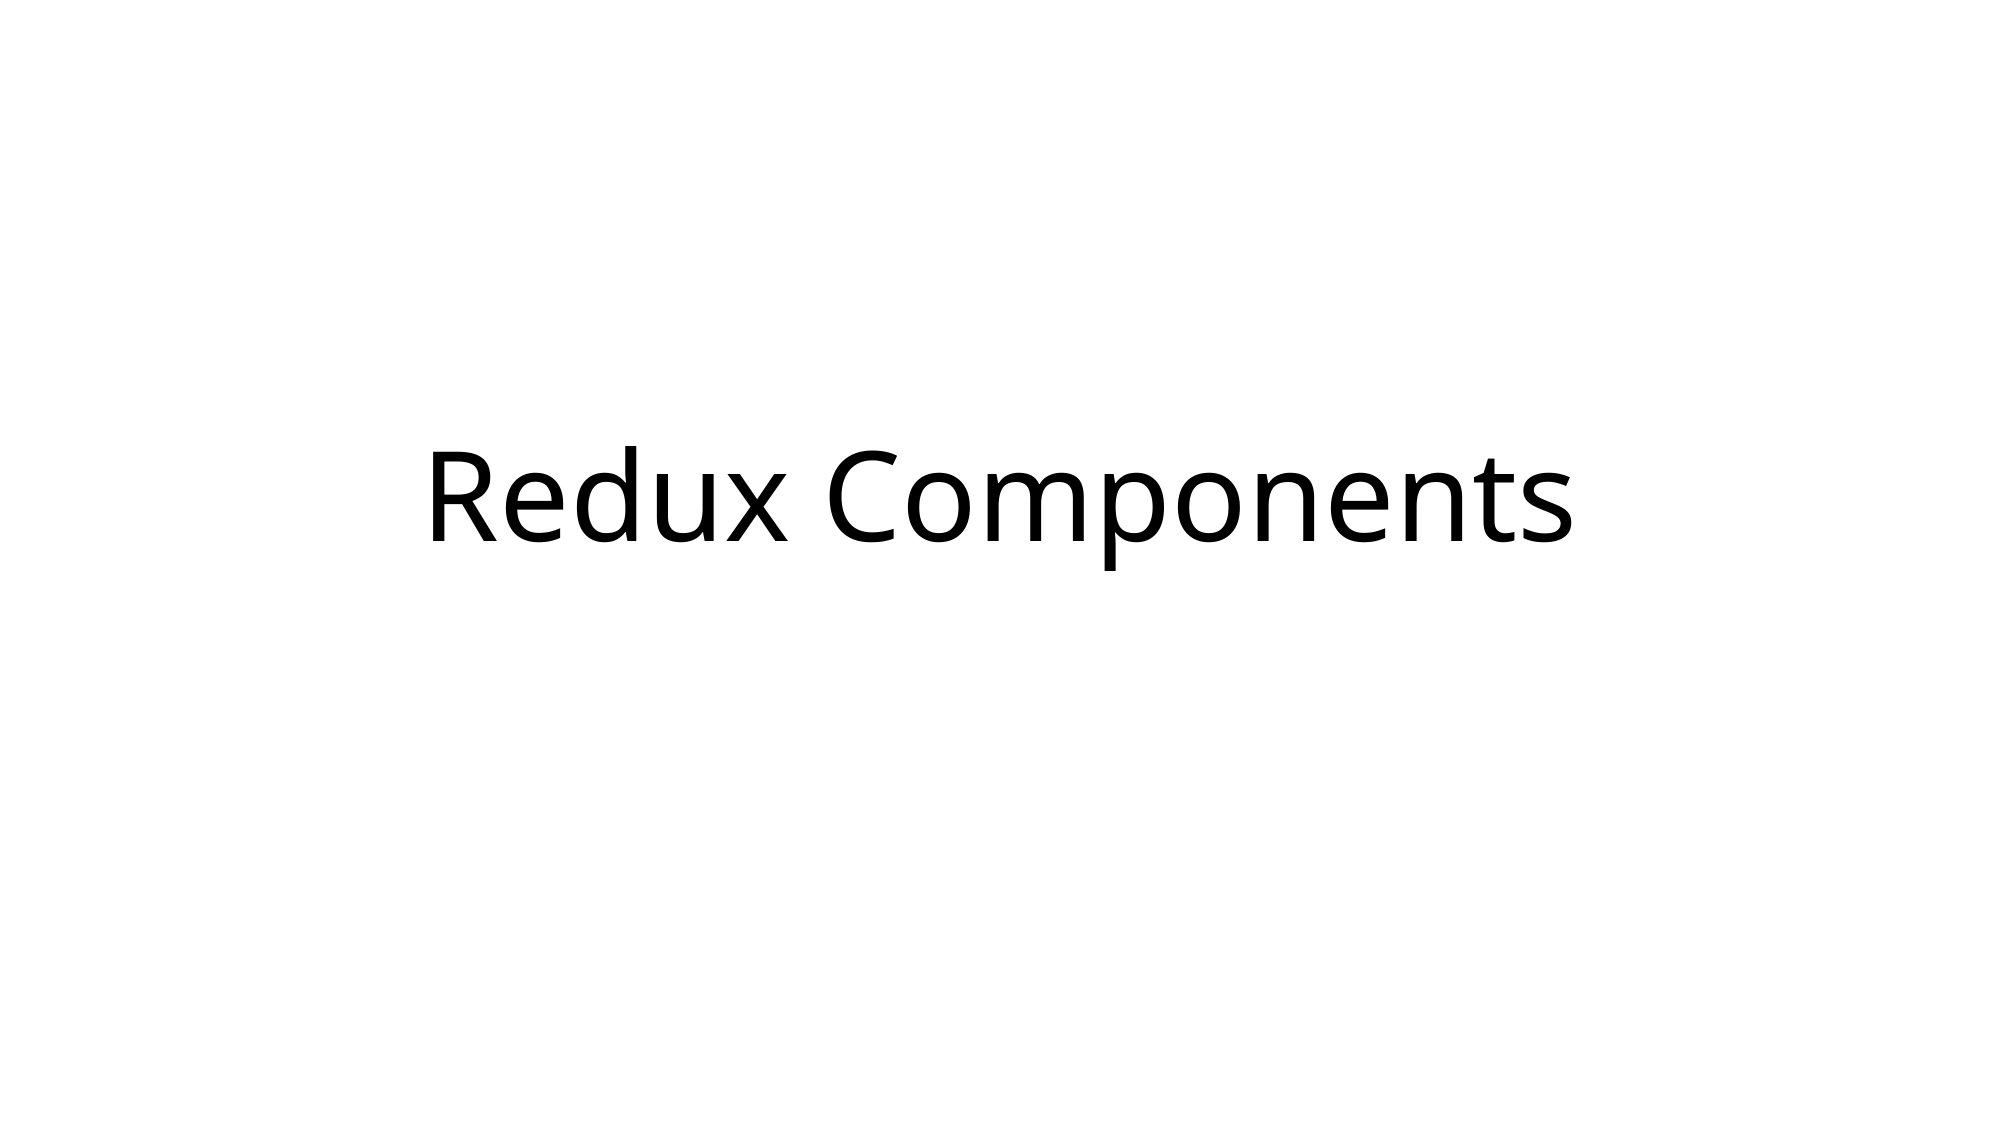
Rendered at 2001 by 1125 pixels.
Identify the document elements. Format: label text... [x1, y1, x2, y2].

title Redux Components [249, 184, 1750, 576]
